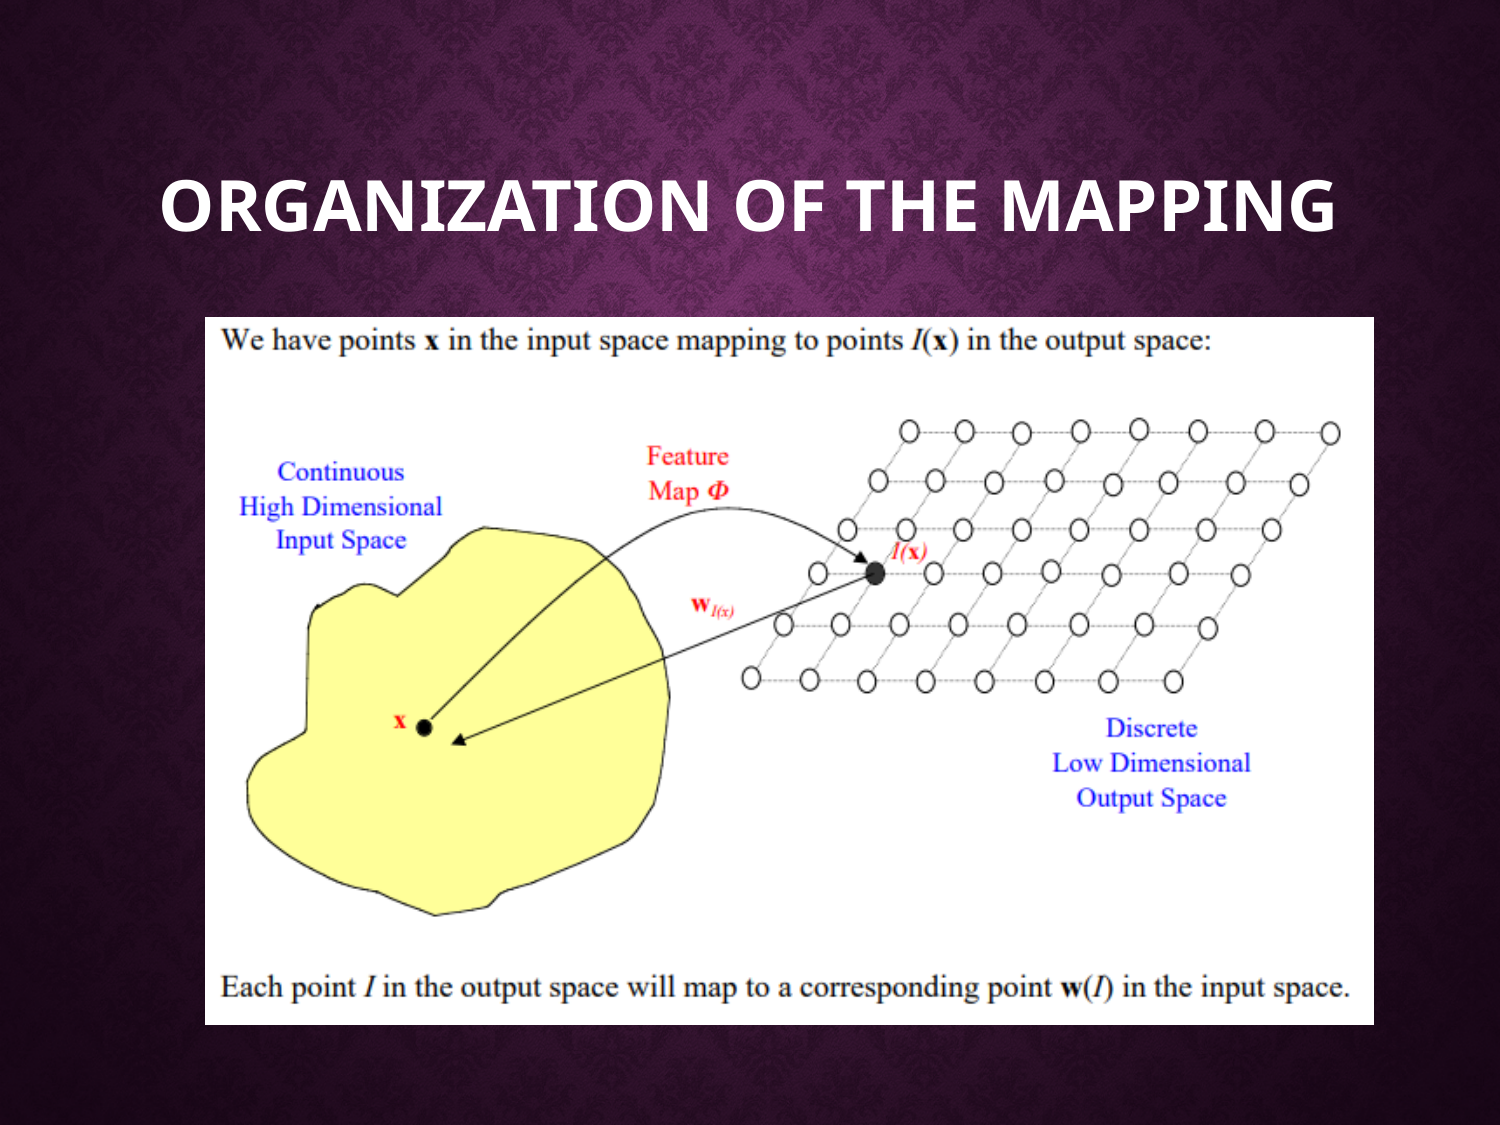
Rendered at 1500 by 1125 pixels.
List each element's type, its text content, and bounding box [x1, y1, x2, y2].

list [205, 317, 1374, 1026]
title Organization of the Mapping [112, 99, 1387, 318]
